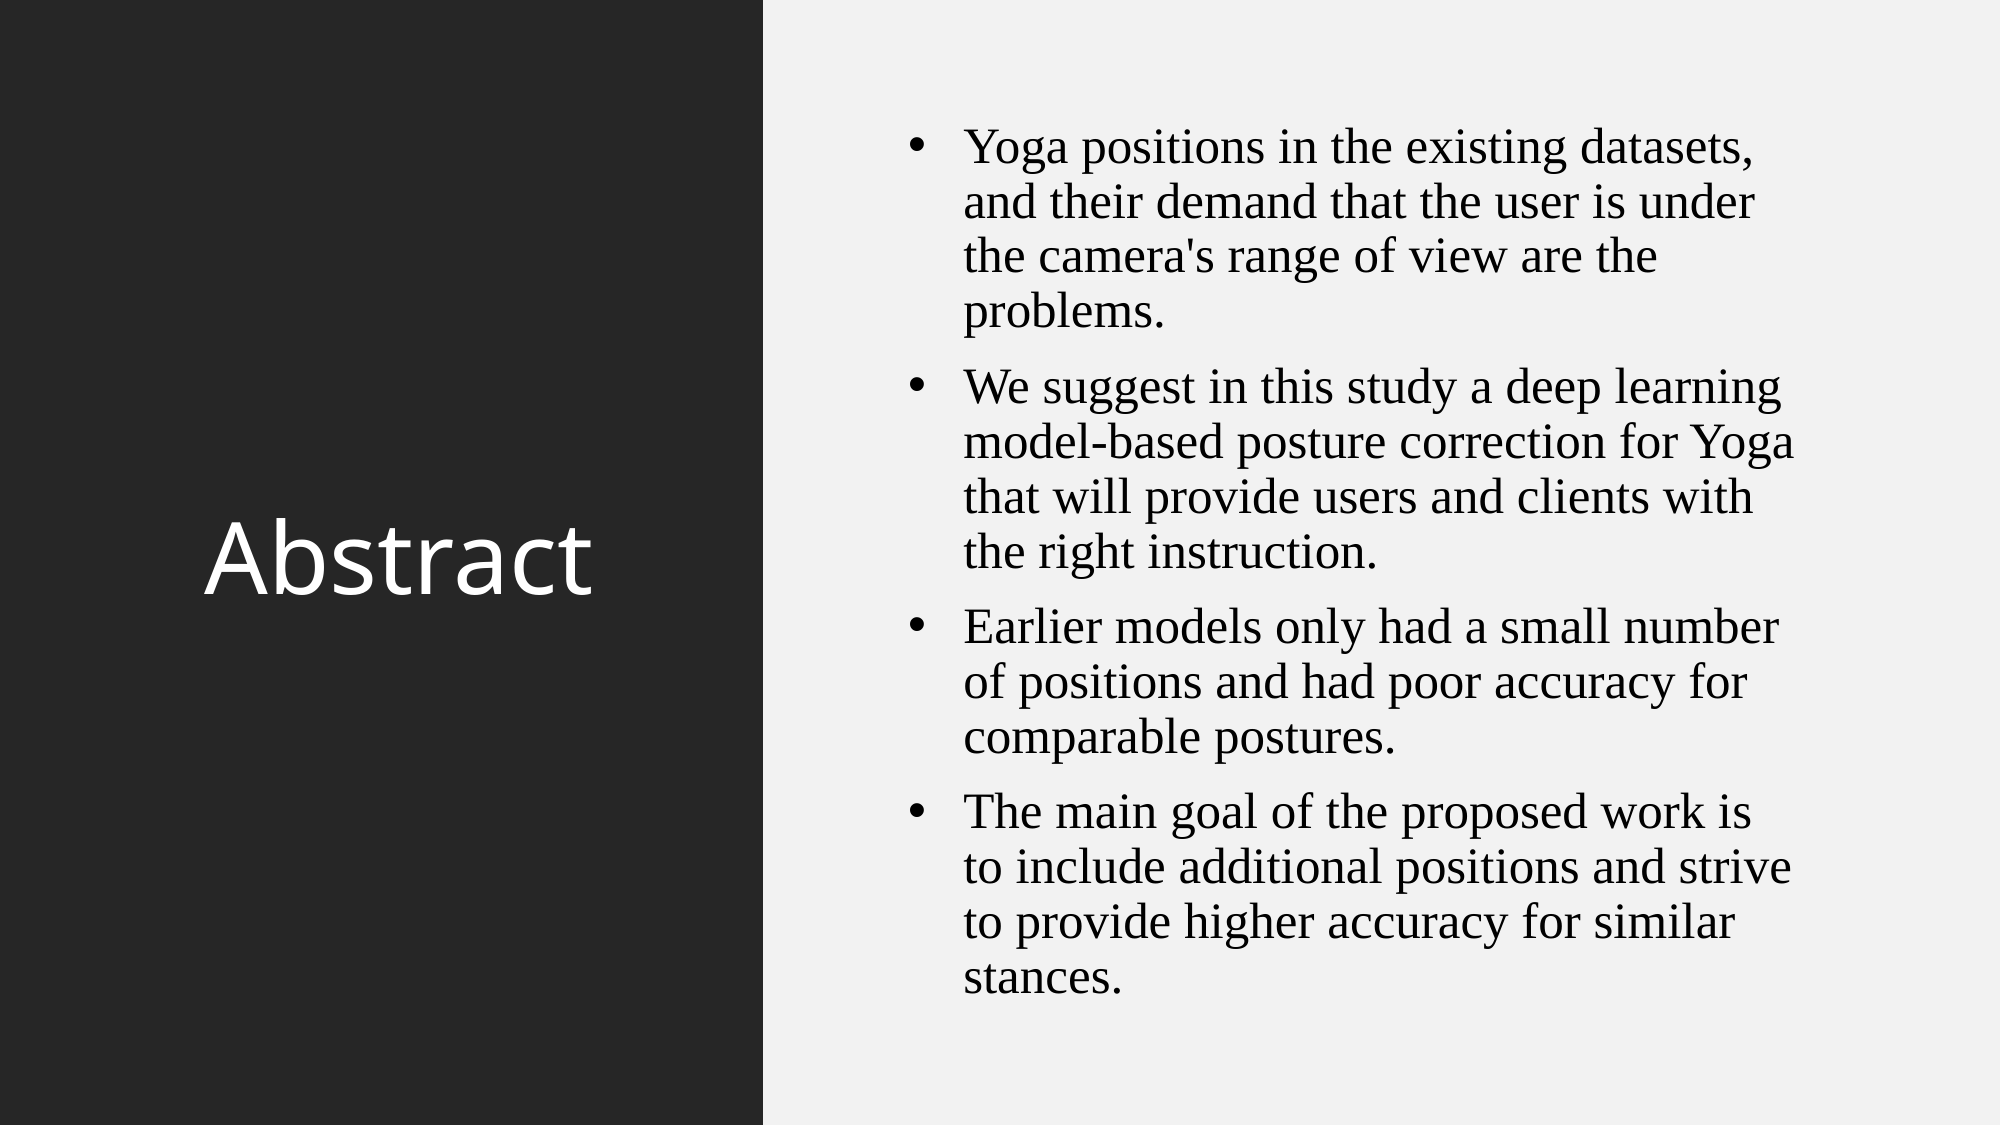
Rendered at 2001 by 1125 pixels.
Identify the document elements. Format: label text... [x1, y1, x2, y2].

subtitle Yoga positions in the existing datasets, and their demand that the user is under the camera's range of view are the problems. We suggest in this study a deep learning model-based posture correction for Yoga that will provide users and clients with the right instruction. Earlier models only had a small number of positions and had poor accuracy for comparable postures. The main goal of the proposed work is to include additional positions and strive to provide higher accuracy for similar stances. [893, 104, 1812, 1020]
text_box [0, 0, 762, 1125]
title Abstract [189, 104, 666, 1020]
text_box [762, 0, 2000, 1125]
